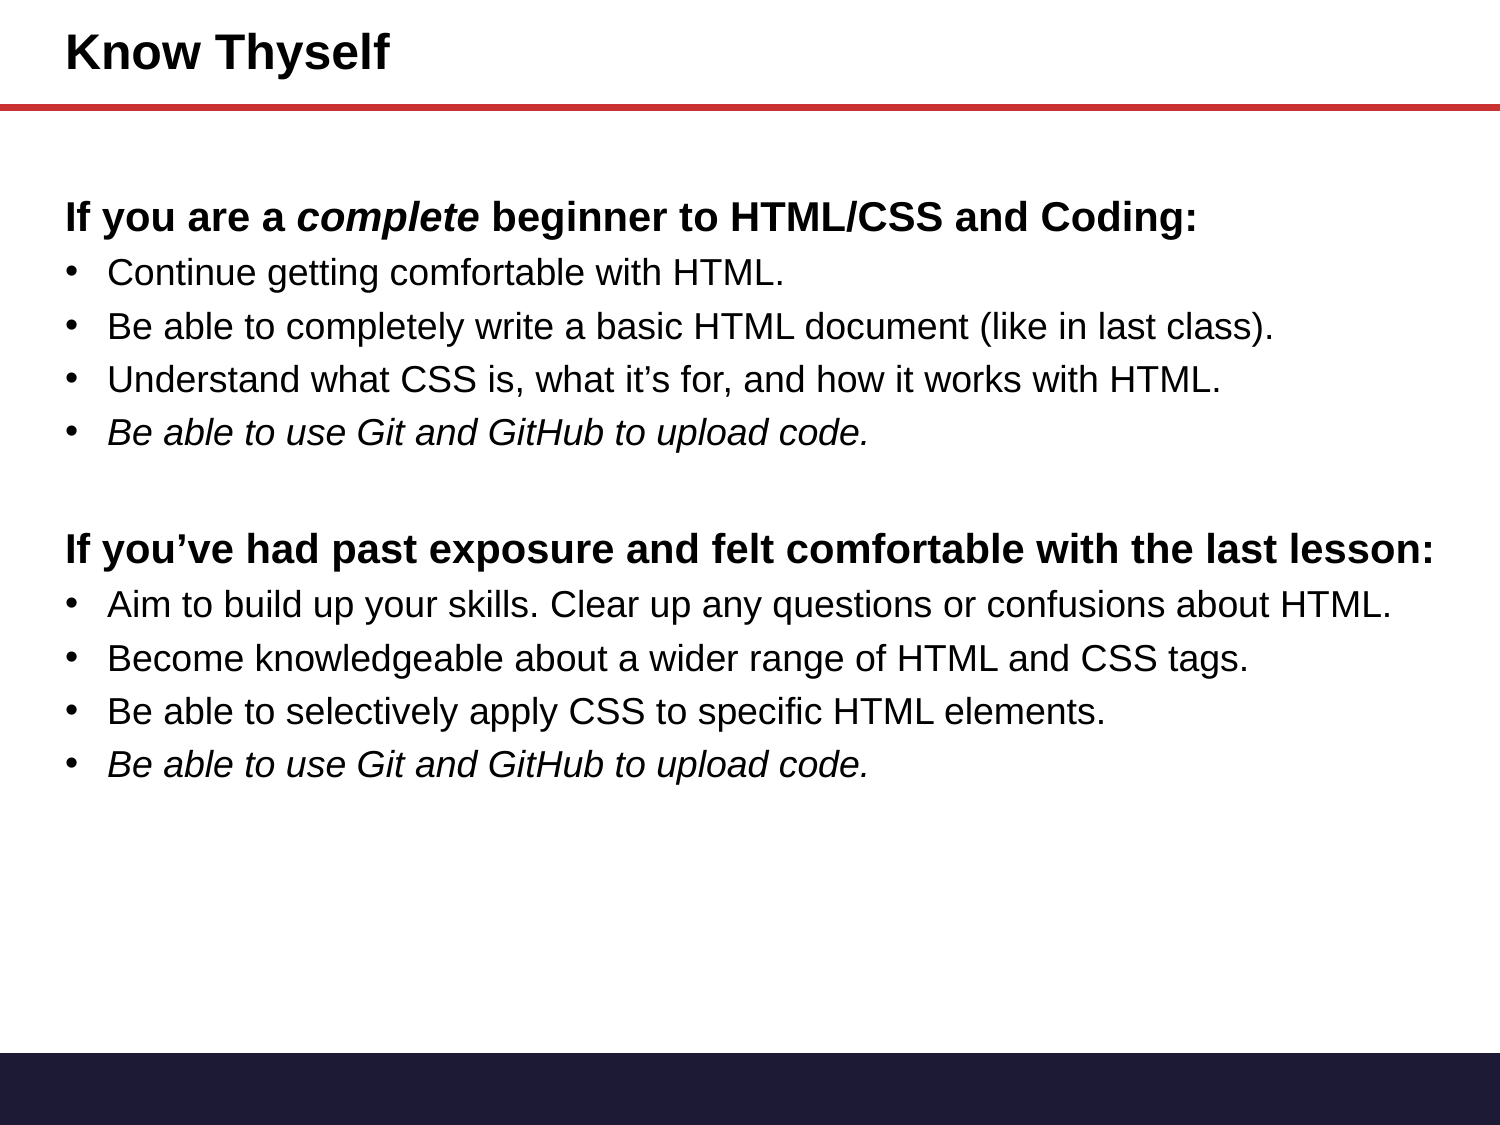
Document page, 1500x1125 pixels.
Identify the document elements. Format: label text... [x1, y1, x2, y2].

text_box If you are a complete beginner to HTML/CSS and Coding: Continue getting comfortable with HTML. Be able to completely write a basic HTML document (like in last class). Understand what CSS is, what it’s for, and how it works with HTML. Be able to use Git and GitHub to upload code. If you’ve had past exposure and felt comfortable with the last lesson: Aim to build up your skills. Clear up any questions or confusions about HTML. Become knowledgeable about a wider range of HTML and CSS tags. Be able to selectively apply CSS to specific HTML elements. Be able to use Git and GitHub to upload code. [49, 174, 1484, 801]
title Know Thyself [50, 0, 948, 108]
